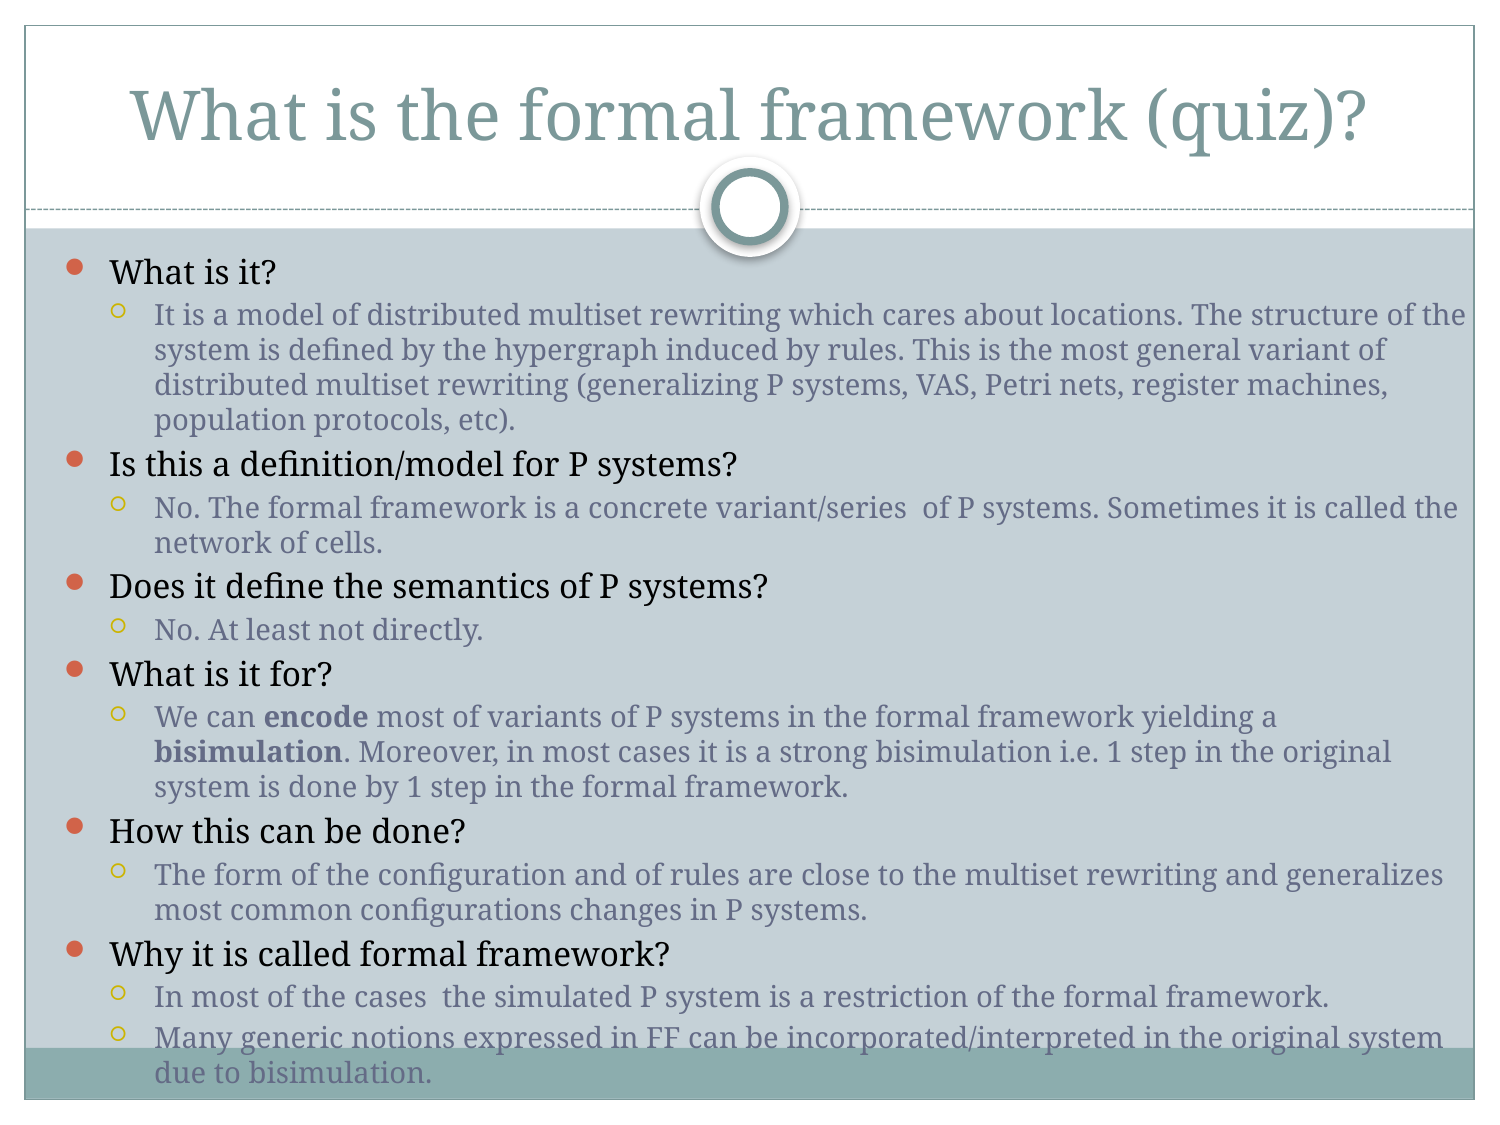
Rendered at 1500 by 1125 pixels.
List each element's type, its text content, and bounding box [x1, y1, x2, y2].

title What is the formal framework (quiz)? [49, 37, 1450, 162]
list What is it? It is a model of distributed multiset rewriting which cares about locations. The structure of the system is defined by the hypergraph induced by rules. This is the most general variant of distributed multiset rewriting (generalizing P systems, VAS, Petri nets, register machines, population protocols, etc). Is this a definition/model for P systems? No. The formal framework is a concrete variant/series of P systems. Sometimes it is called the network of cells. Does it define the semantics of P systems? No. At least not directly. What is it for? We can encode most of variants of P systems in the formal framework yielding a bisimulation. Moreover, in most cases it is a strong bisimulation i.e. 1 step in the original system is done by 1 step in the formal framework. How this can be done? The form of the configuration and of rules are close to the multiset rewriting and generalizes most common configurations changes in P systems. Why it is called formal framework? In most of the cases the simulated P system is a restriction of the formal framework. Many generic notions expressed in FF can be incorporated/interpreted in the original system due to bisimulation. [49, 243, 1486, 1035]
